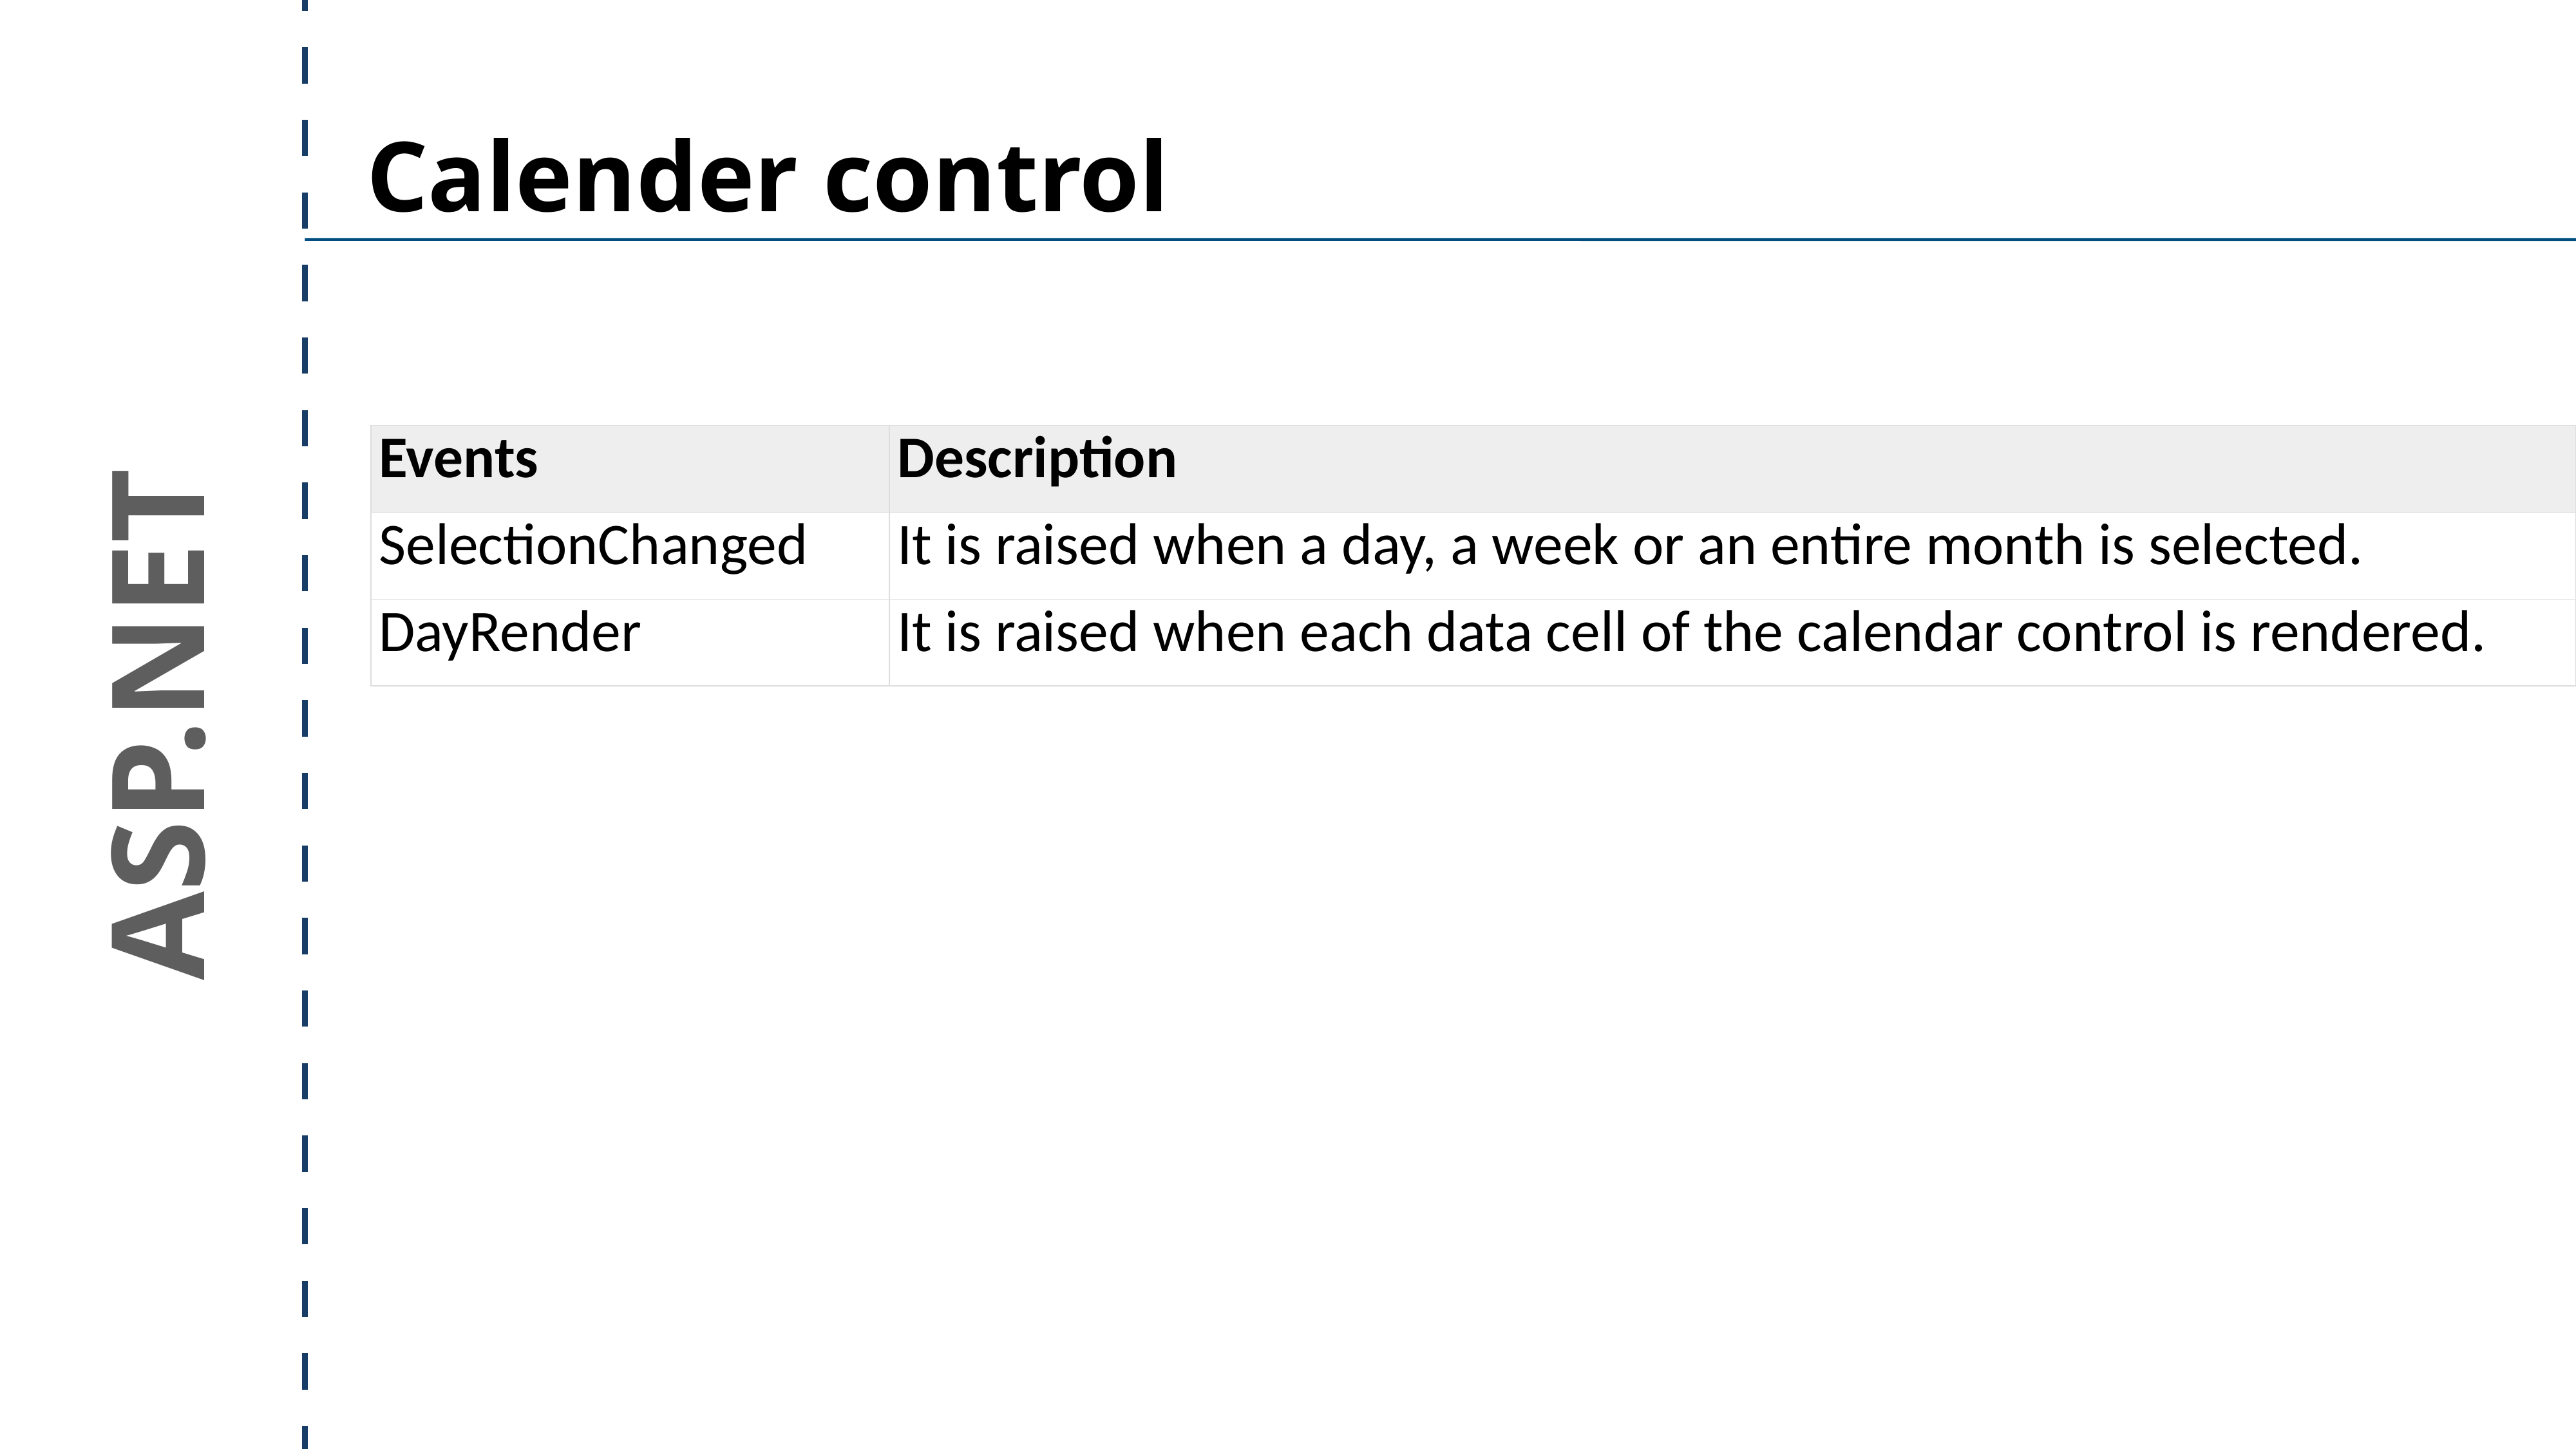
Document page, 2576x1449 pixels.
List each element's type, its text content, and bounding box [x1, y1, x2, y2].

table_header Events [372, 426, 889, 512]
table_cell It is raised when a day, a week or an entire month is selected. [890, 513, 2575, 599]
text_box ASP.NET [68, 460, 238, 989]
text_box Calender control [357, 109, 1179, 236]
table_cell SelectionChanged [372, 513, 889, 599]
table_cell It is raised when each data cell of the calendar control is rendered. [890, 600, 2575, 685]
table_header Description [890, 426, 2575, 512]
table_cell DayRender [372, 600, 889, 685]
